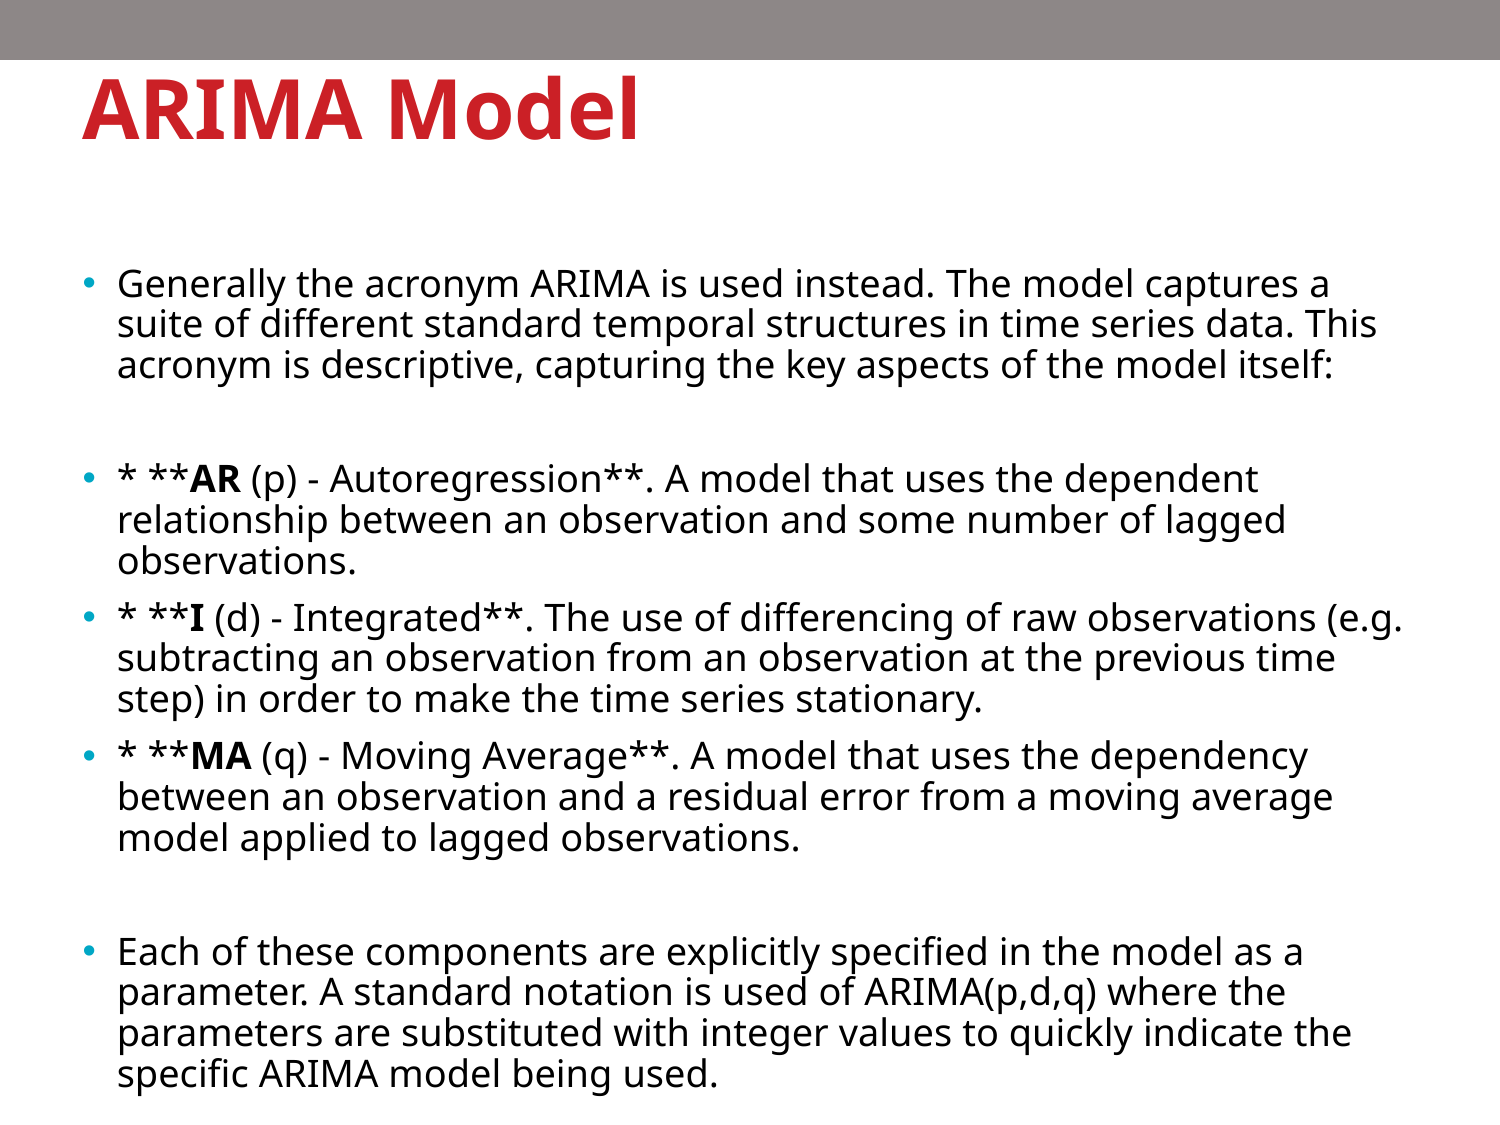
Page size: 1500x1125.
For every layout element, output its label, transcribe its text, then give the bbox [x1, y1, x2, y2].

list Generally the acronym ARIMA is used instead. The model captures a suite of different standard temporal structures in time series data. This acronym is descriptive, capturing the key aspects of the model itself: * **AR (p) - Autoregression**. A model that uses the dependent relationship between an observation and some number of lagged observations. * **I (d) - Integrated**. The use of differencing of raw observations (e.g. subtracting an observation from an observation at the previous time step) in order to make the time series stationary. * **MA (q) - Moving Average**. A model that uses the dependency between an observation and a residual error from a moving average model applied to lagged observations. Each of these components are explicitly specified in the model as a parameter. A standard notation is used of ARIMA(p,d,q) where the parameters are substituted with integer values to quickly indicate the specific ARIMA model being used. [75, 256, 1425, 1125]
title ARIMA Model [75, 59, 1425, 166]
